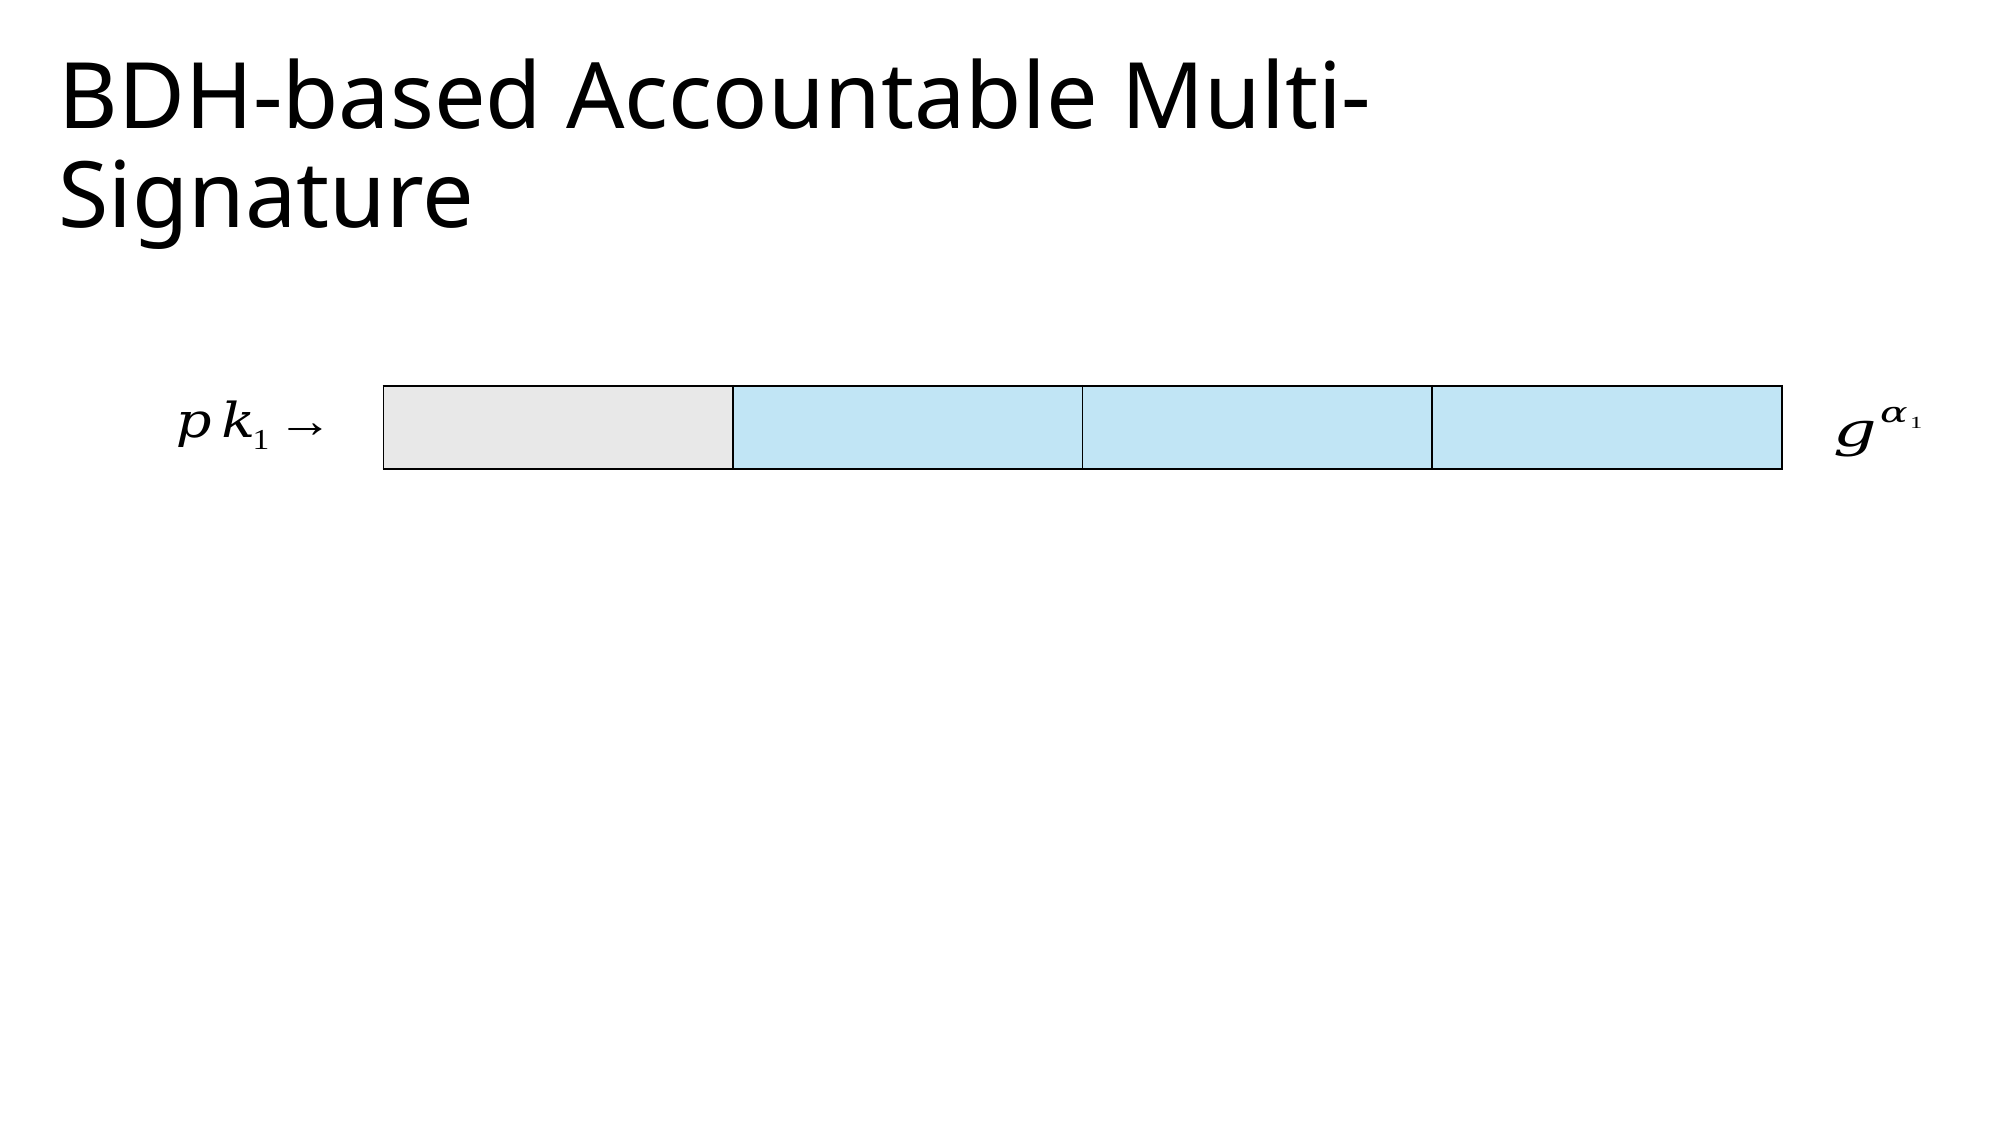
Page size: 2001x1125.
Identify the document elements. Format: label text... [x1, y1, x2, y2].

title BDH-based Accountable Multi-Signature [43, 40, 1769, 258]
